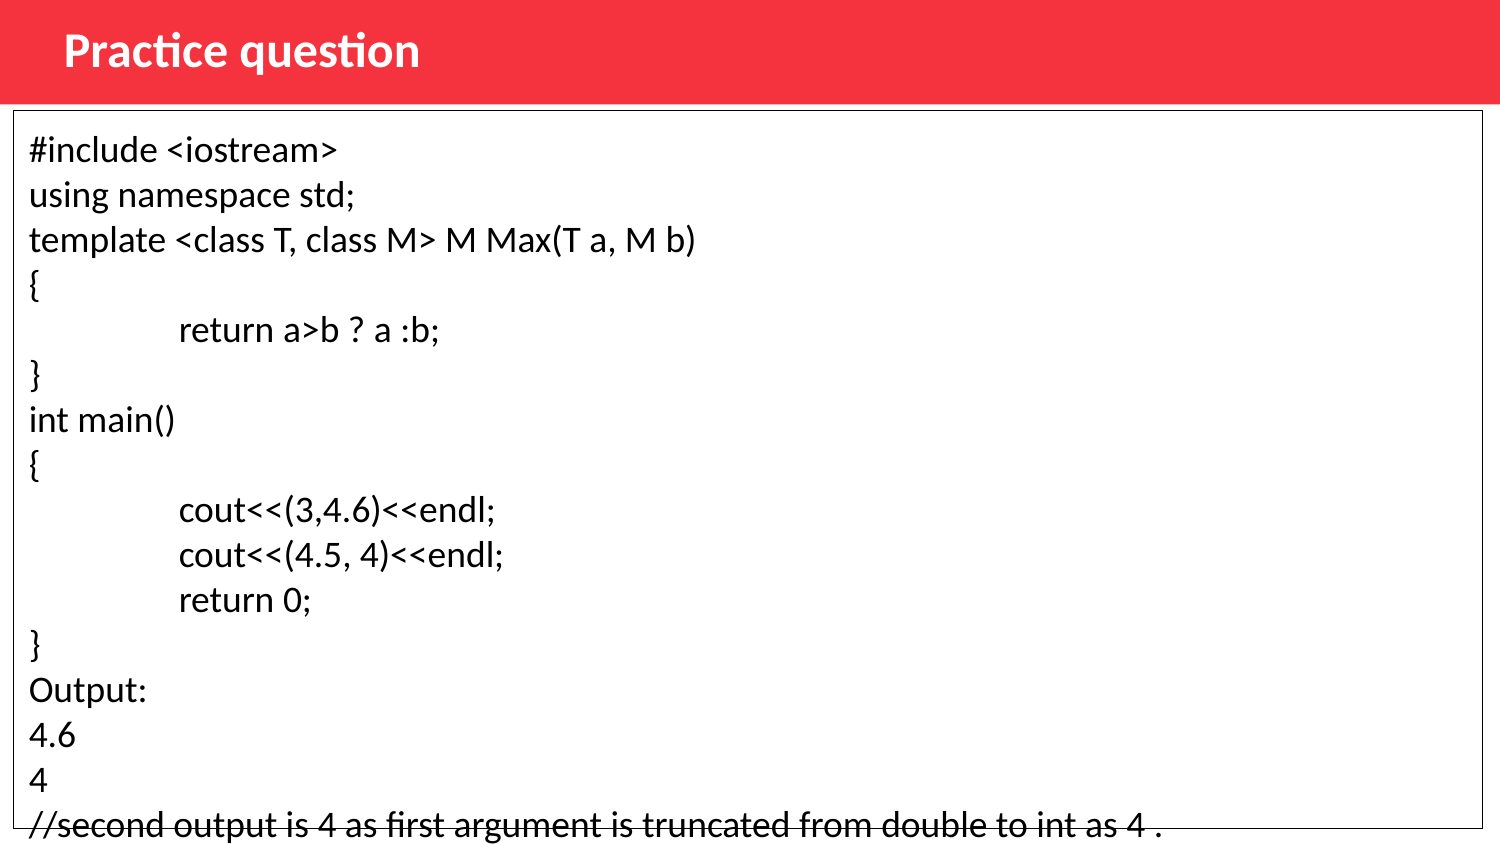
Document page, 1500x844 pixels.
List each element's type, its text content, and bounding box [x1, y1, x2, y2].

text_box Practice question [63, 15, 1483, 80]
text_box [0, 0, 1500, 105]
text_box #include <iostream> using namespace std; template <class T, class M> M Max(T a, M b) { return a>b ? a :b; } int main() { cout<<(3,4.6)<<endl; cout<<(4.5, 4)<<endl; return 0; } Output: 4.6 4 //second output is 4 as first argument is truncated from double to int as 4 . [13, 110, 1483, 829]
